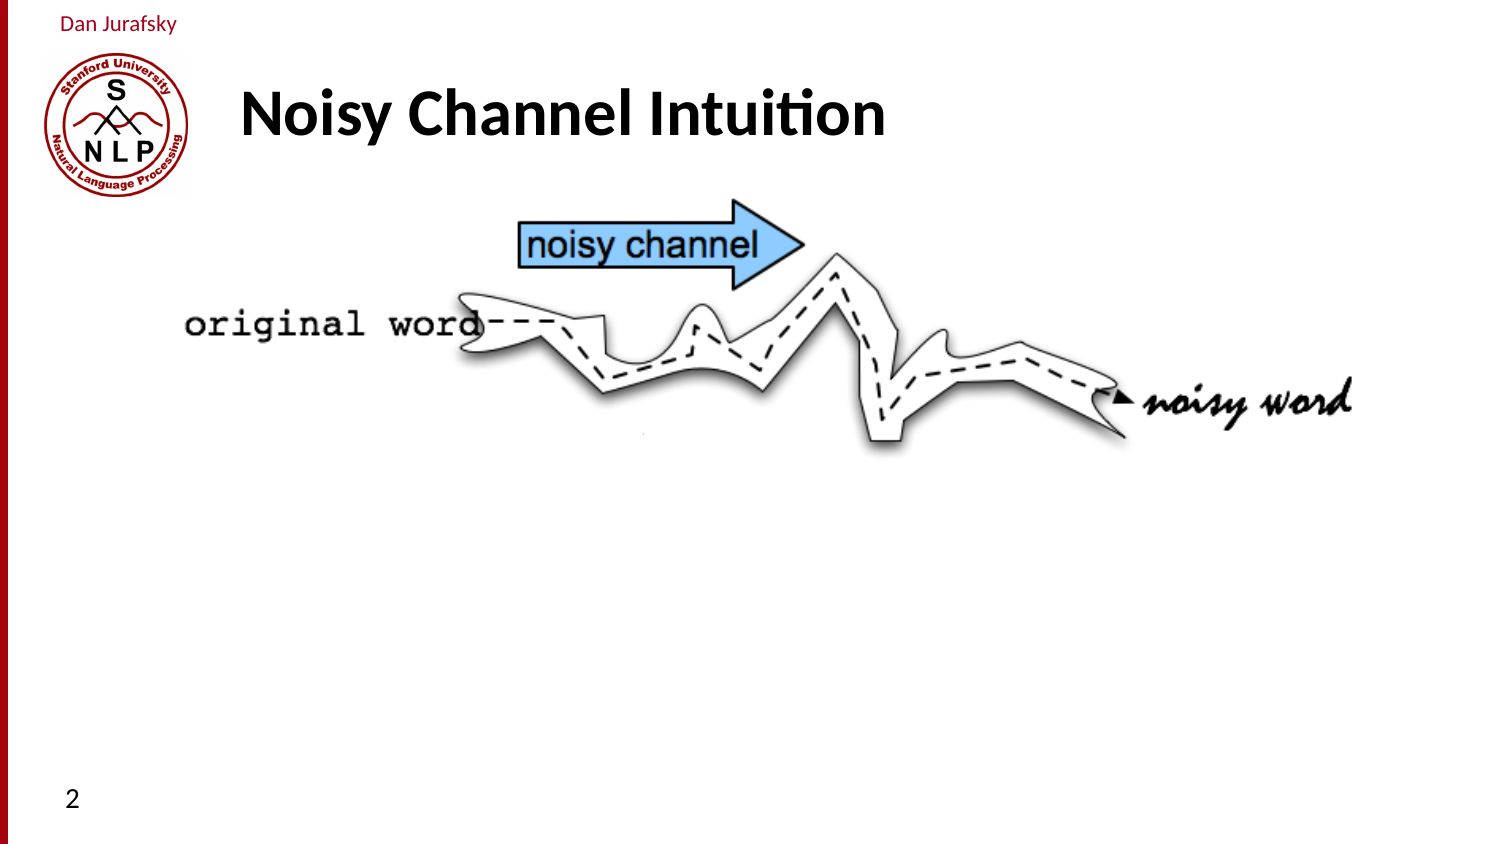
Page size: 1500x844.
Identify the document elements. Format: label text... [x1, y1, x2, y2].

picture [44, 53, 1363, 400]
title Noisy Channel Intuition [225, 34, 1450, 157]
slide_number 2 [49, 771, 107, 829]
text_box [112, 400, 1363, 828]
